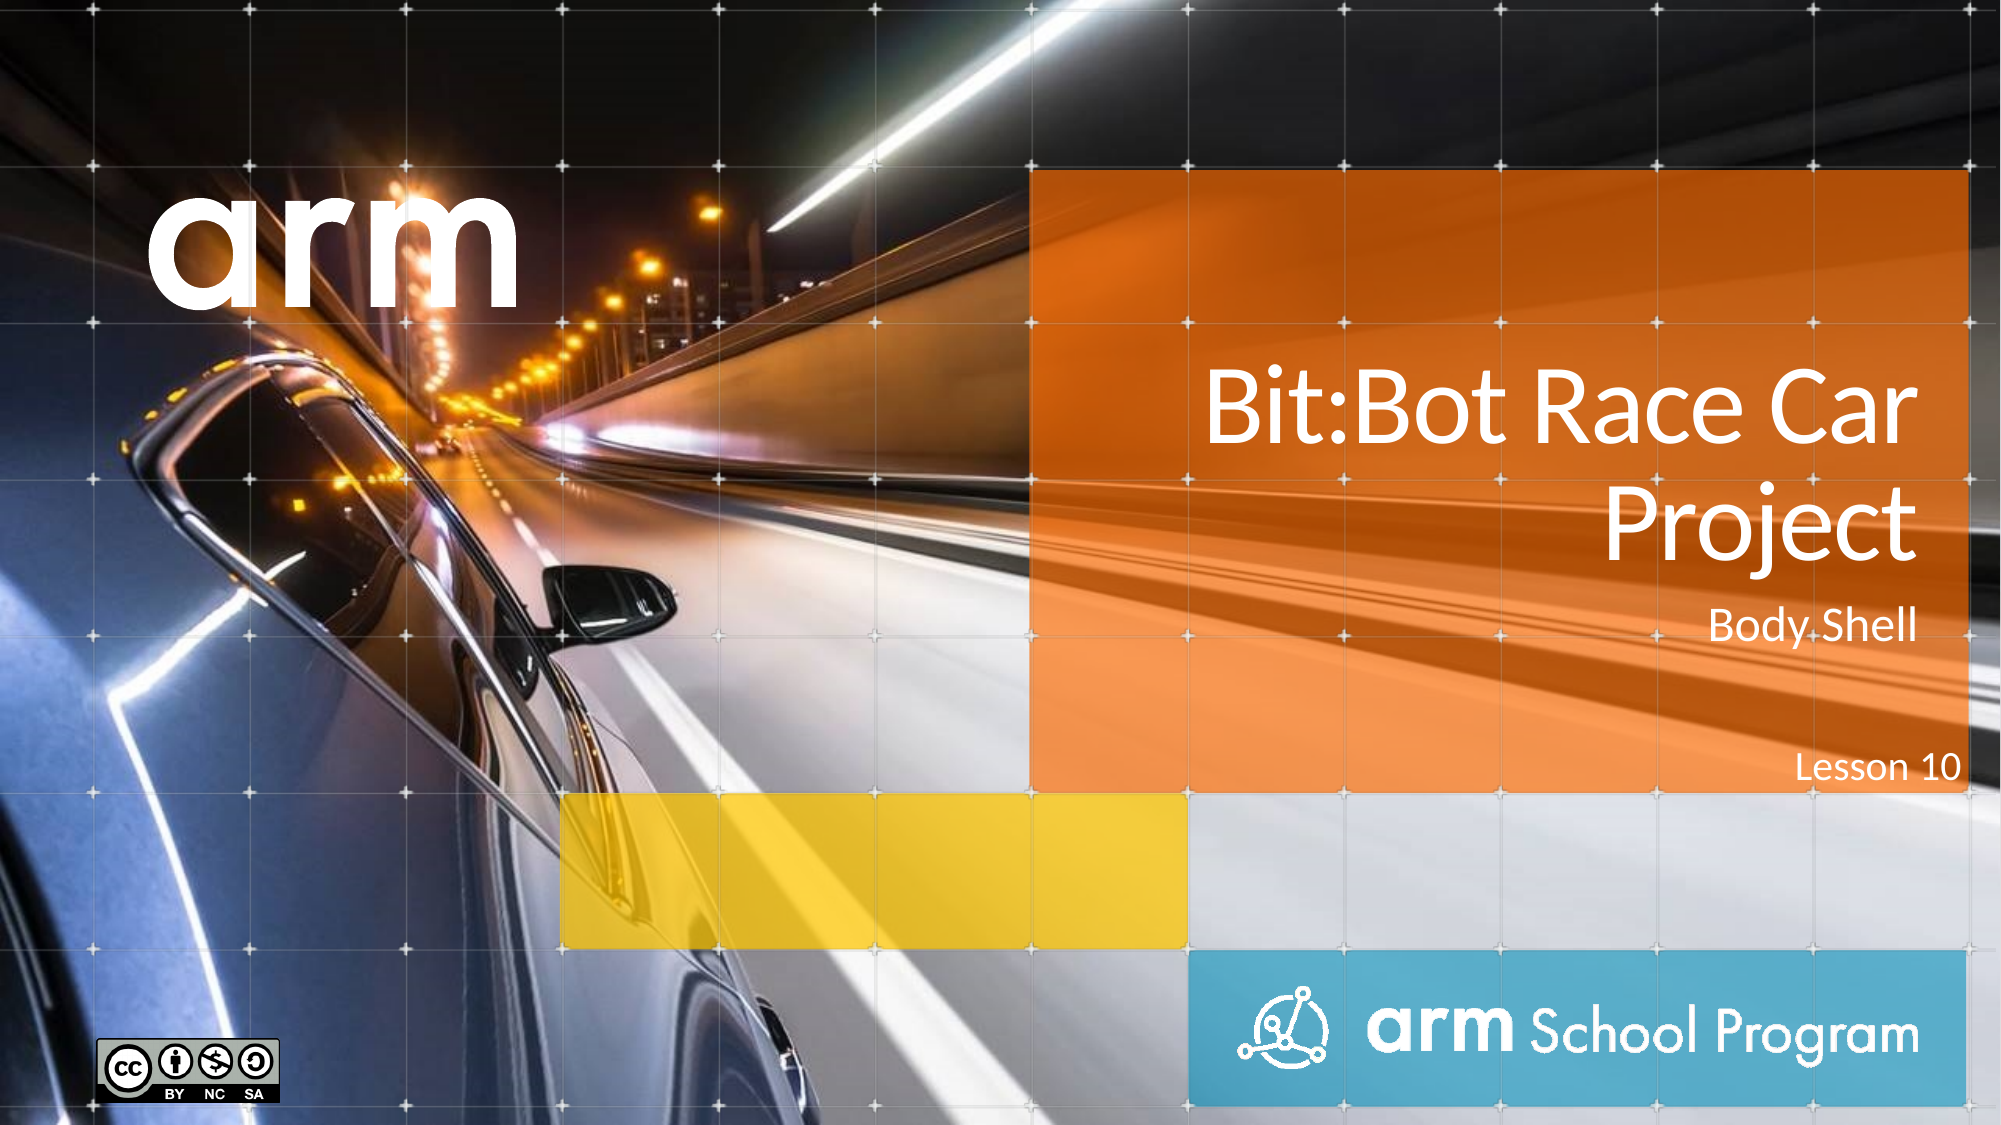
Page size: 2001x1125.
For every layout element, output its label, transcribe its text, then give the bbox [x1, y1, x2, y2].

title Bit:Bot Race Car Project [1090, 339, 1919, 595]
list Lesson 10 [1261, 739, 1962, 787]
subtitle Body Shell [1091, 589, 1919, 711]
picture [0, 0, 2001, 1125]
